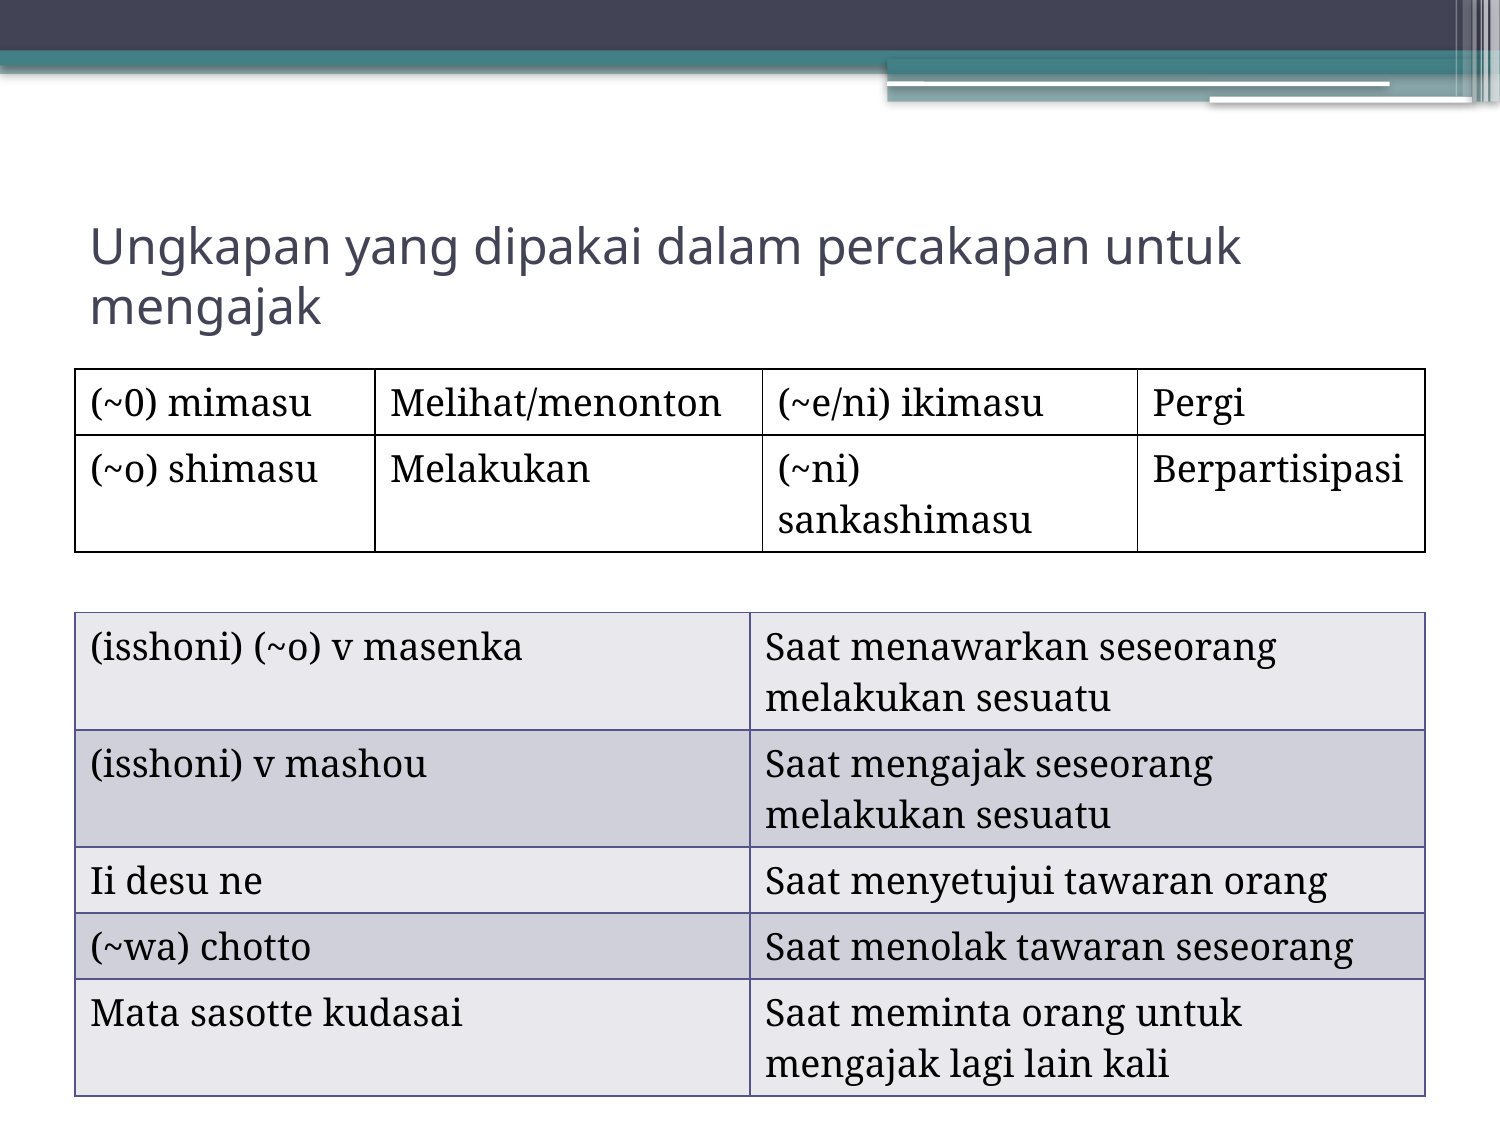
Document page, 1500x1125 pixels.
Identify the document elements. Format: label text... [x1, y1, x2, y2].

table_cell Ii desu ne [76, 848, 749, 912]
table_cell (isshoni) v mashou [76, 731, 749, 846]
title Ungkapan yang dipakai dalam percakapan untuk mengajak [75, 187, 1425, 363]
table_cell Melakukan [376, 436, 762, 551]
table_cell Berpartisipasi [1138, 436, 1424, 551]
table_cell Mata sasotte kudasai [76, 980, 749, 1095]
table_cell Saat mengajak seseorang melakukan sesuatu [751, 731, 1424, 846]
table_cell (~wa) chotto [76, 914, 749, 978]
table_header Pergi [1138, 370, 1424, 434]
table_header (~e/ni) ikimasu [763, 370, 1137, 434]
table_header (isshoni) (~o) v masenka [76, 613, 749, 729]
table_header (~0) mimasu [76, 370, 374, 434]
table_cell (~o) shimasu [76, 436, 374, 551]
table_header Saat menawarkan seseorang melakukan sesuatu [751, 613, 1424, 729]
table_cell Saat meminta orang untuk mengajak lagi lain kali [751, 980, 1424, 1095]
table_cell Saat menolak tawaran seseorang [751, 914, 1424, 978]
table_cell (~ni) sankashimasu [763, 436, 1137, 551]
table_header Melihat/menonton [376, 370, 762, 434]
table_cell Saat menyetujui tawaran orang [751, 848, 1424, 912]
